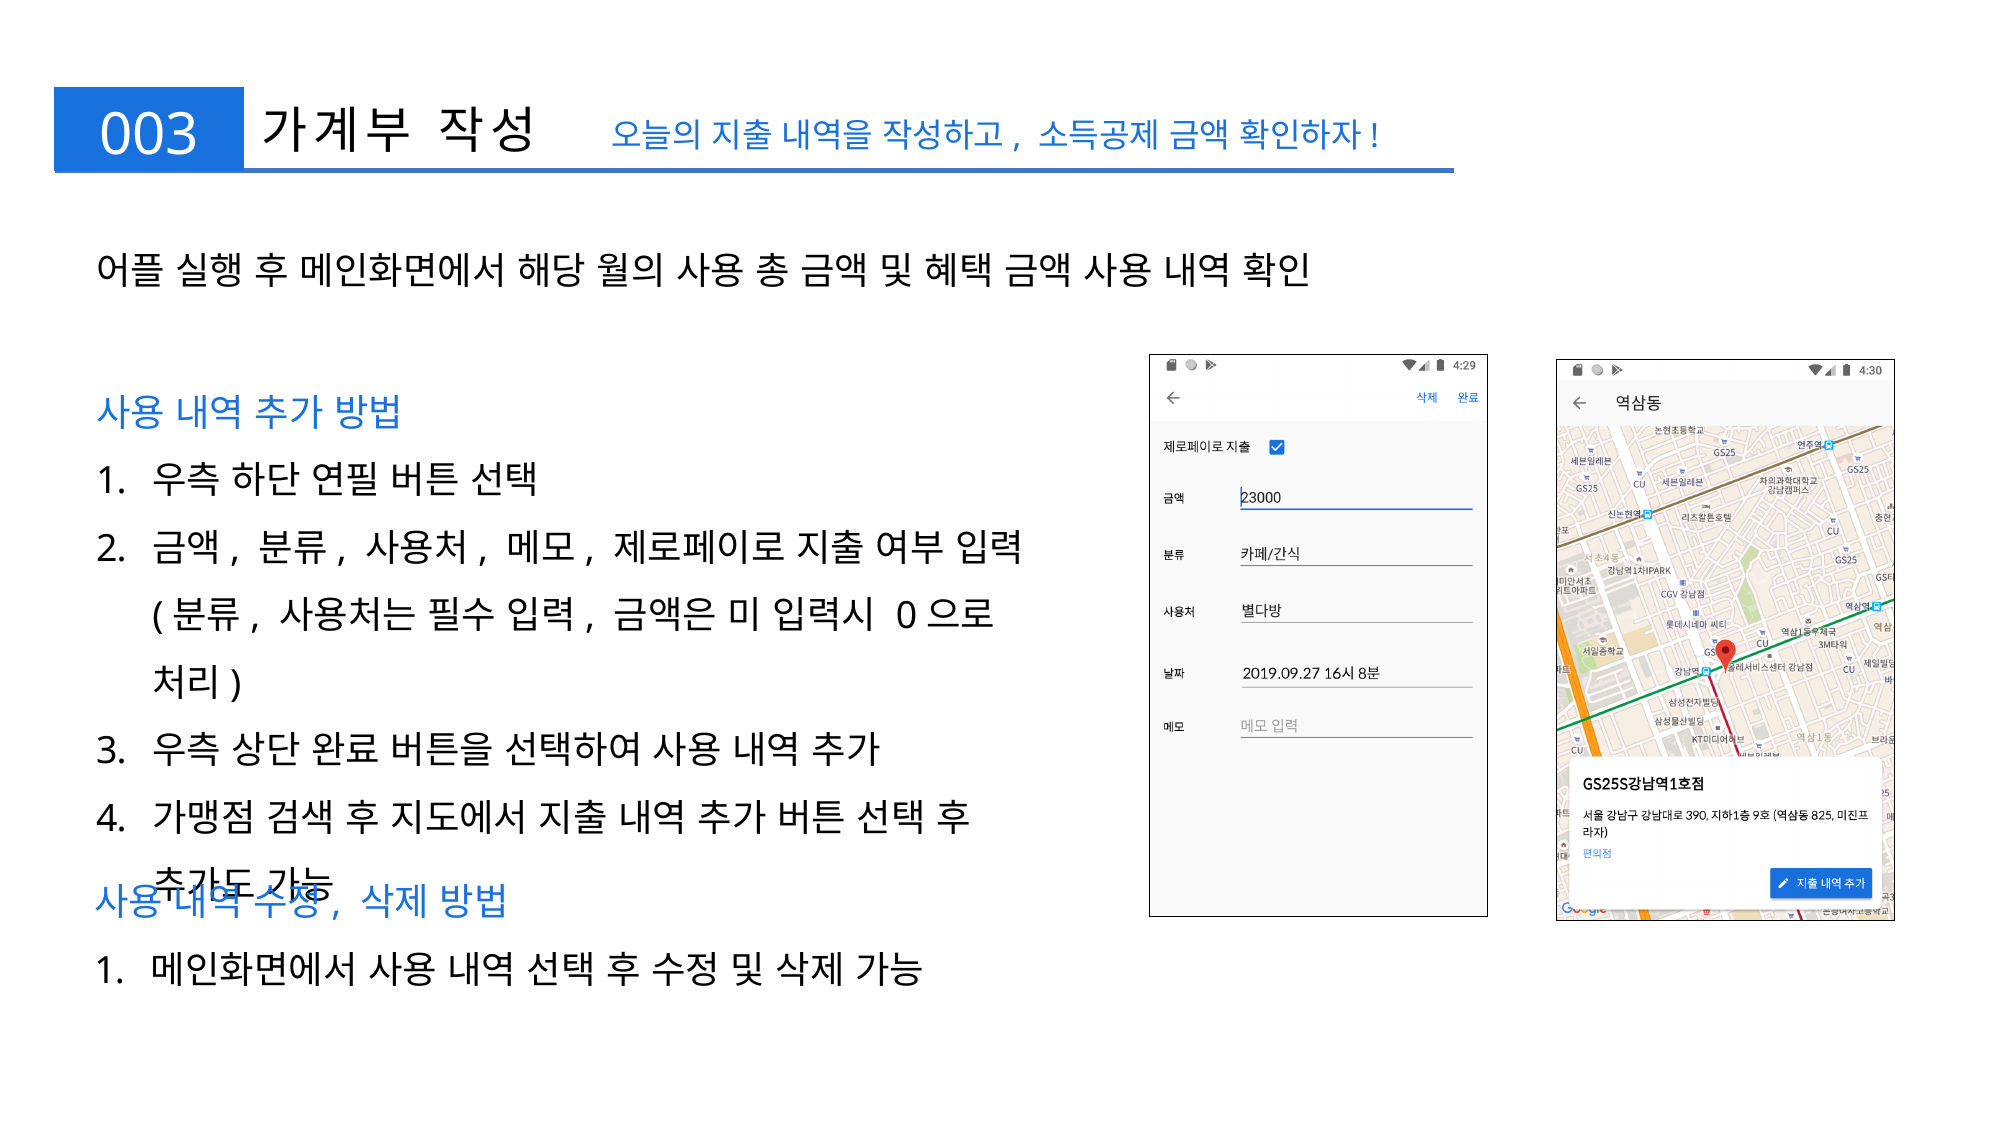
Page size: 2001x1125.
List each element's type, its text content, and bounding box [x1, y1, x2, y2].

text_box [55, 87, 1455, 175]
picture [1149, 354, 1488, 917]
text_box 어플 실행 후 메인화면에서 해당 월의 사용 총 금액 및 혜택 금액 사용 내역 확인 [81, 216, 1581, 299]
text_box 사용 내역 수정, 삭제 방법 메인화면에서 사용 내역 선택 후 수정 및 삭제 가능 [79, 848, 1080, 999]
text_box 사용 내역 추가 방법 우측 하단 연필 버튼 선택 금액, 분류, 사용처, 메모, 제로페이로 지출 여부 입력(분류, 사용처는 필수 입력, 금액은 미 입력시 0으로 처리) 우측 상단 완료 버튼을 선택하여 사용 내역 추가 가맹점 검색 후 지도에서 지출 내역 추가 버튼 선택 후 추가도 가능 [81, 359, 1082, 914]
picture [1556, 359, 1895, 921]
